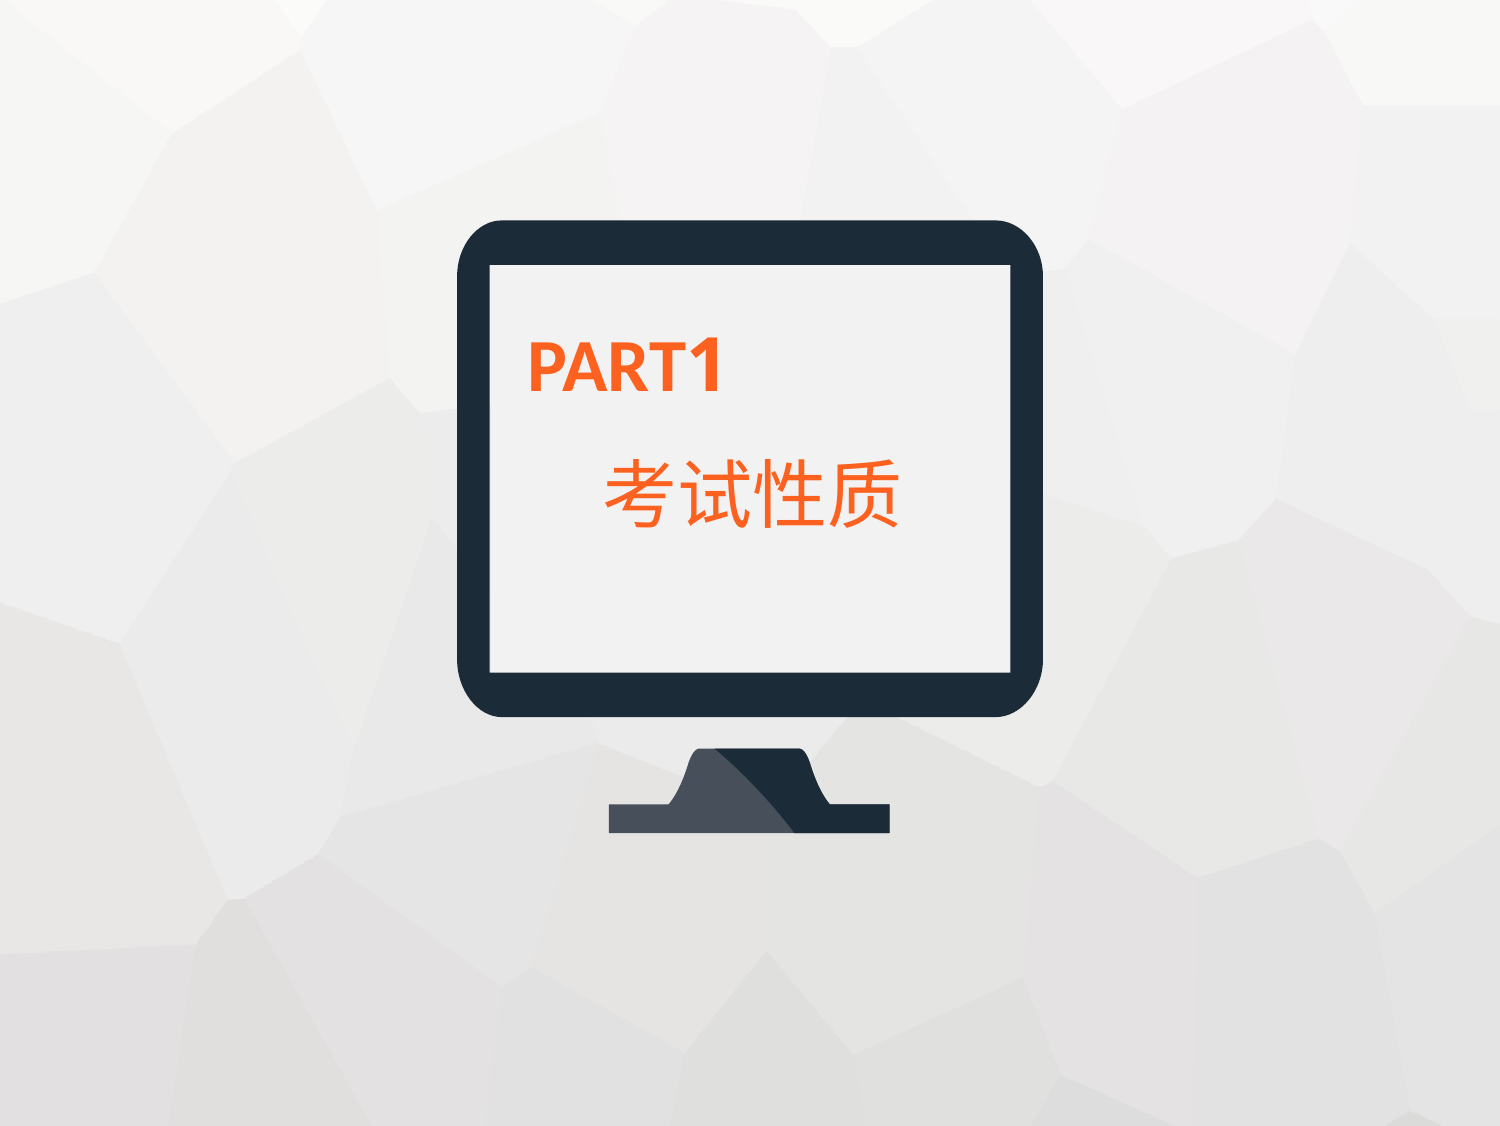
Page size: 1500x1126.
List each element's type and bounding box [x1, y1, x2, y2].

text_box [456, 220, 1044, 834]
picture [0, 0, 1500, 1126]
